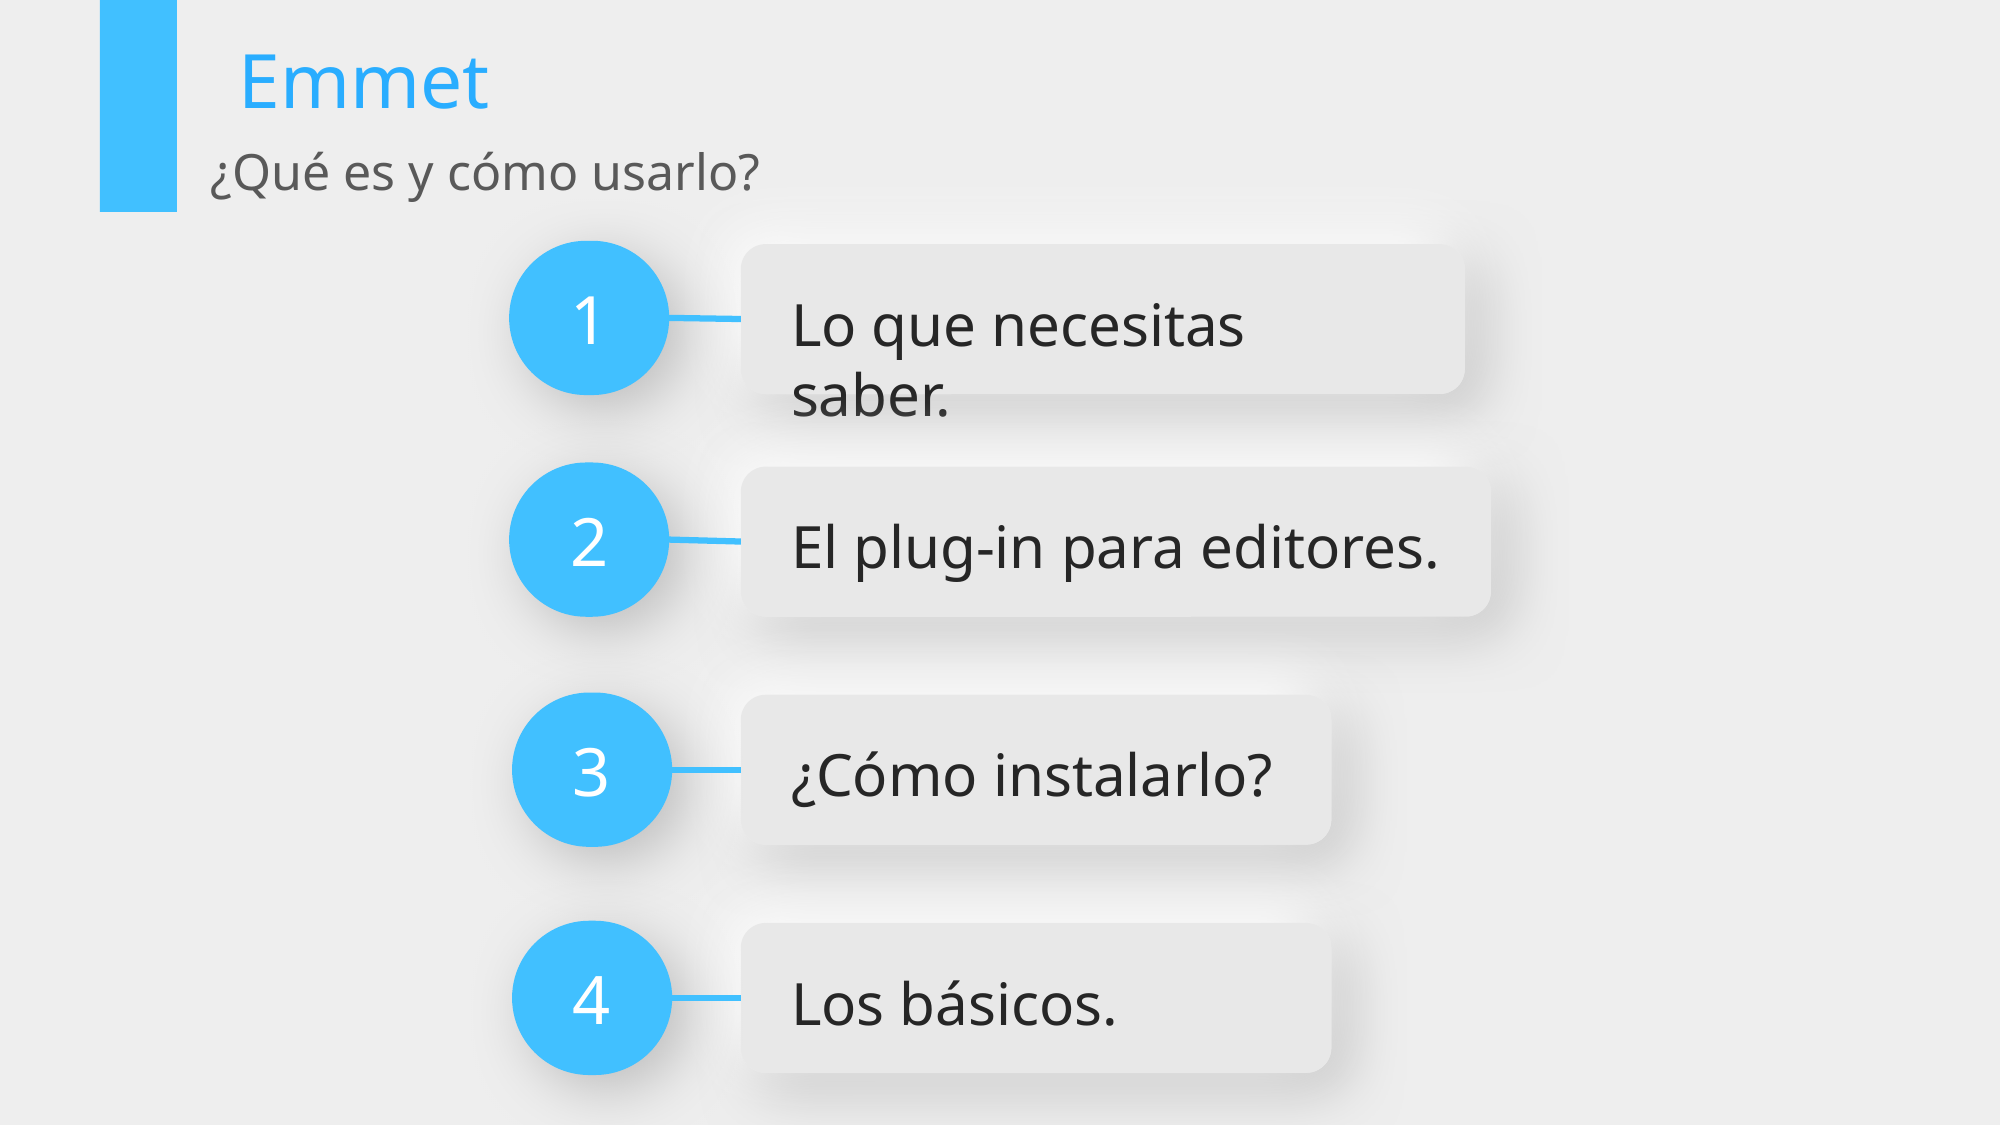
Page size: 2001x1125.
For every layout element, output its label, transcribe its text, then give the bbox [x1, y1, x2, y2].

text_box [99, 0, 178, 213]
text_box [509, 240, 1491, 1076]
text_box ¿Qué es y cómo usarlo? [196, 132, 776, 208]
text_box Emmet [223, 26, 505, 132]
